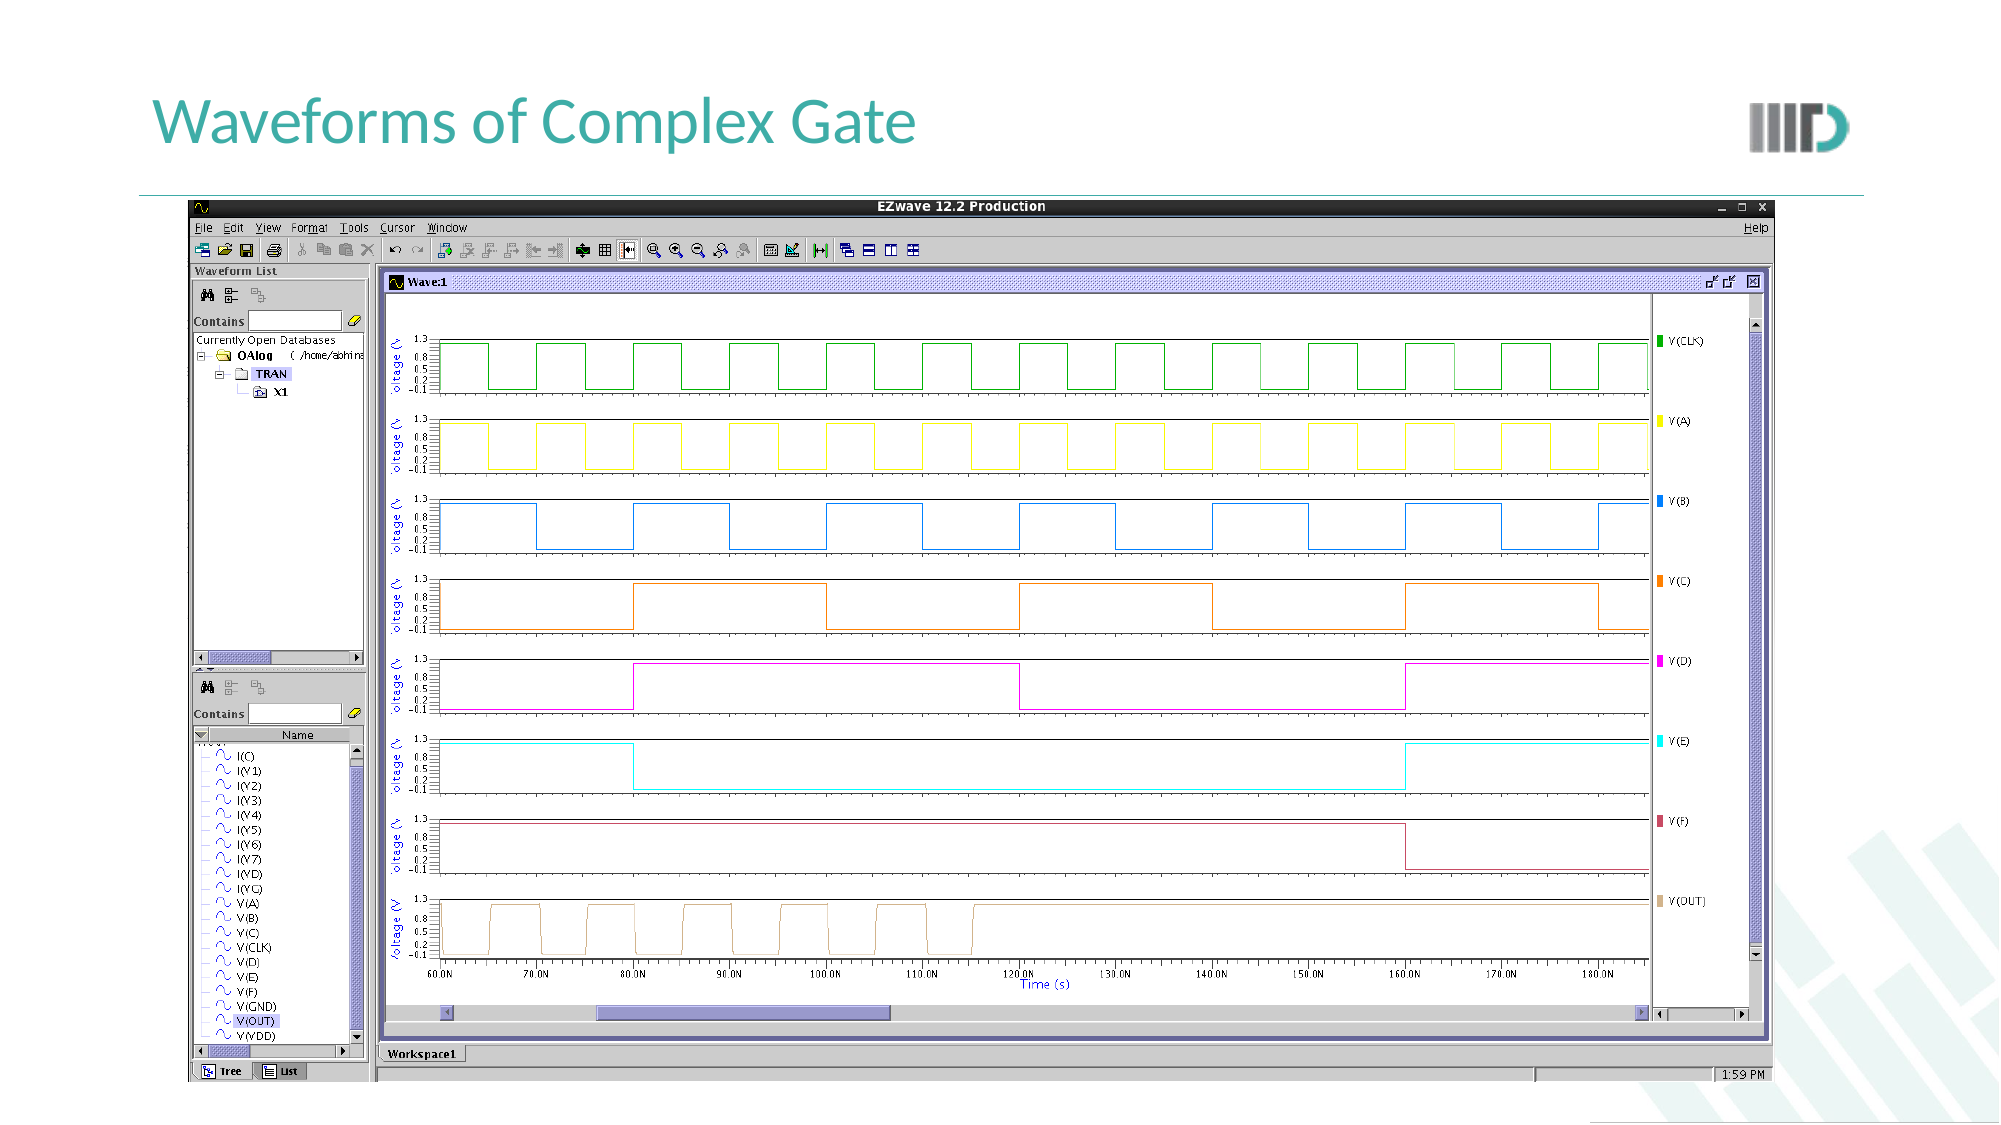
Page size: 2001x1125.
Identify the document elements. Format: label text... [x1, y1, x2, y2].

picture [187, 199, 2000, 1125]
picture [1744, 91, 1859, 165]
title Waveforms of Complex Gate [150, 74, 1488, 265]
